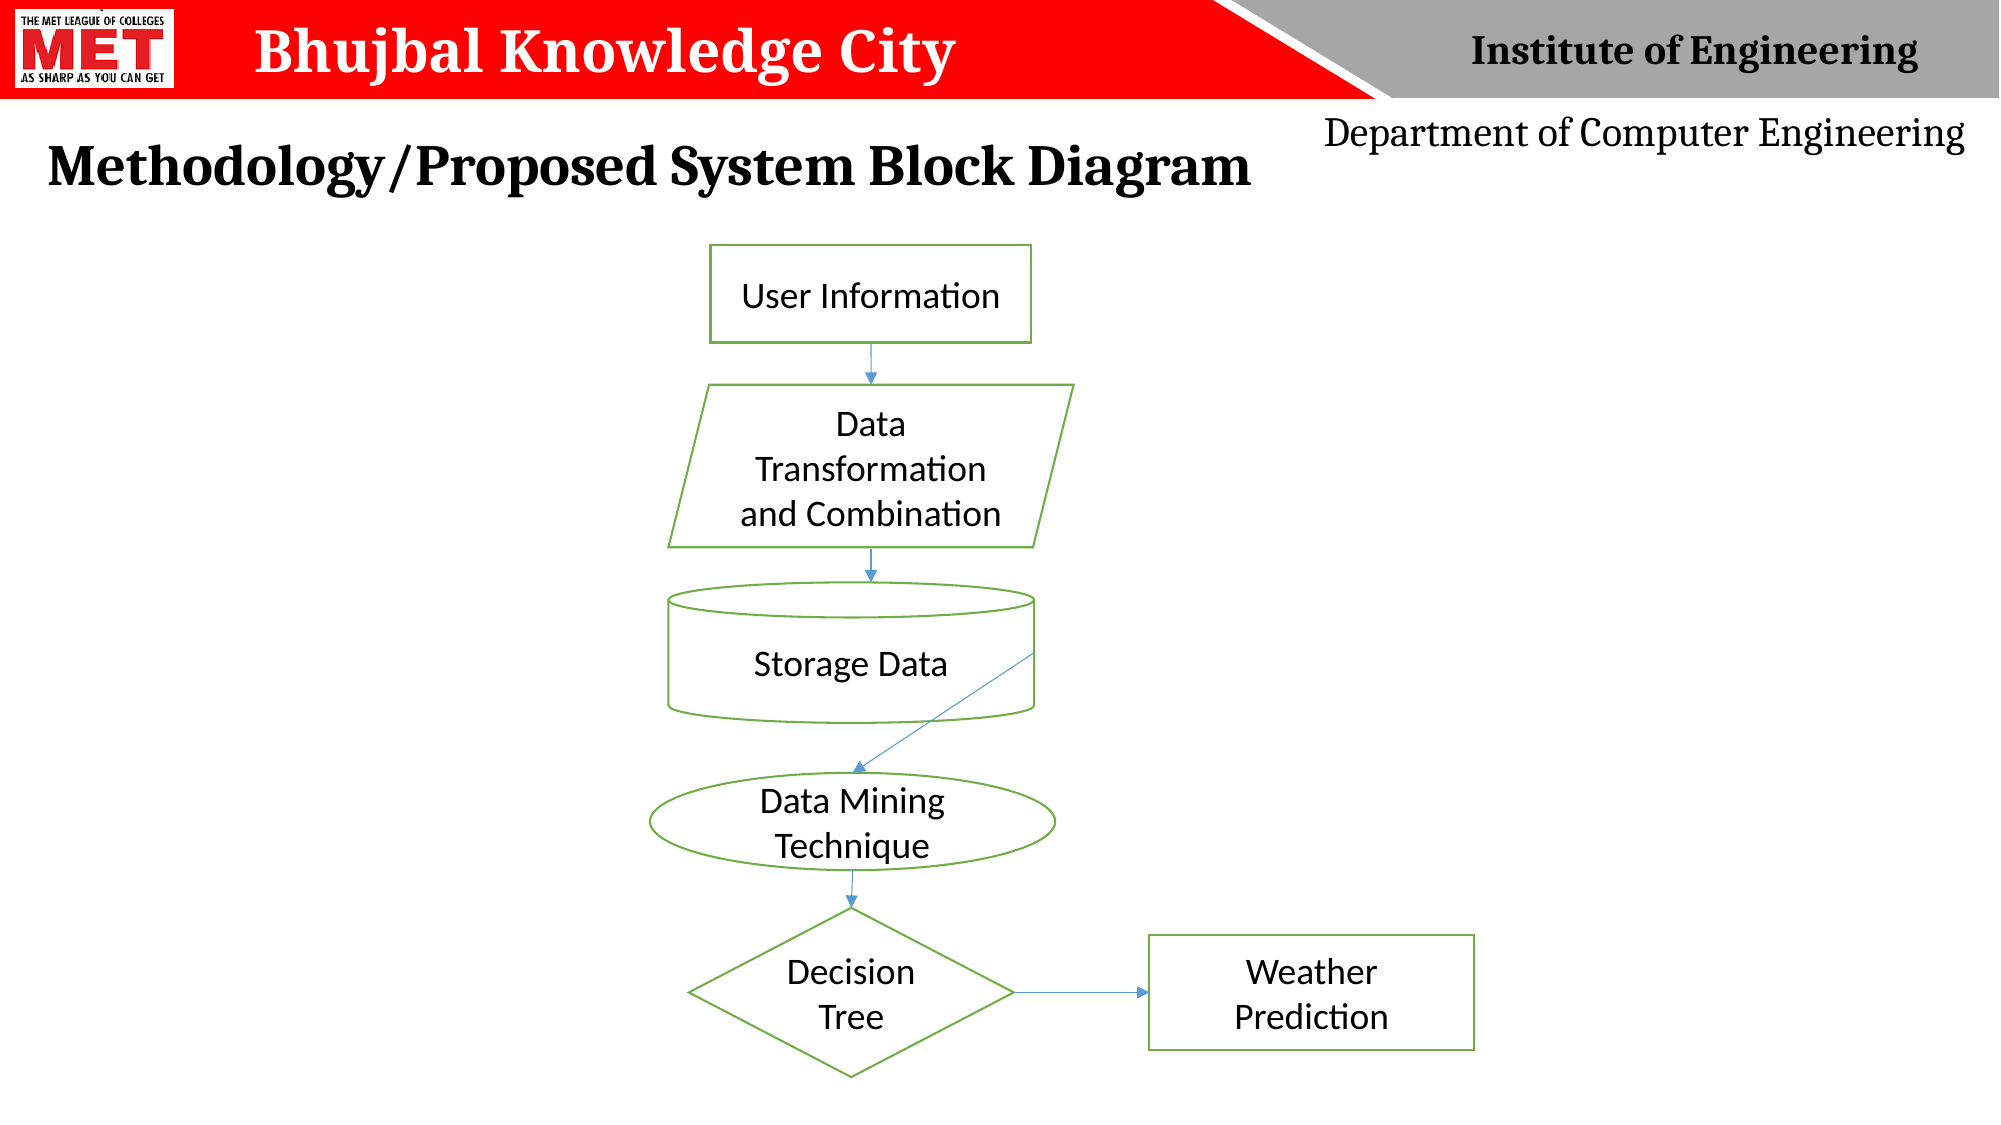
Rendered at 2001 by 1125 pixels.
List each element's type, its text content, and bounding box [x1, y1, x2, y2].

subtitle Department of Computer Engineering [1291, 102, 1998, 175]
text_box [1231, 0, 1391, 98]
picture [15, 9, 174, 88]
text_box Weather Prediction [1148, 934, 1475, 1051]
text_box User Information [709, 244, 1032, 344]
text_box [68, 217, 1974, 1096]
text_box Data Transformation and Combination [667, 383, 1075, 549]
text_box Data Mining Technique [648, 771, 1057, 872]
title Methodology/Proposed System Block Diagram [8, 107, 1292, 206]
text_box Institute of Engineering [1391, 0, 1999, 98]
text_box Bhujbal Knowledge City [0, 0, 1209, 99]
text_box Storage Data [667, 581, 1036, 724]
text_box Decision Tree [686, 907, 1016, 1079]
text_box [1209, 0, 1376, 99]
